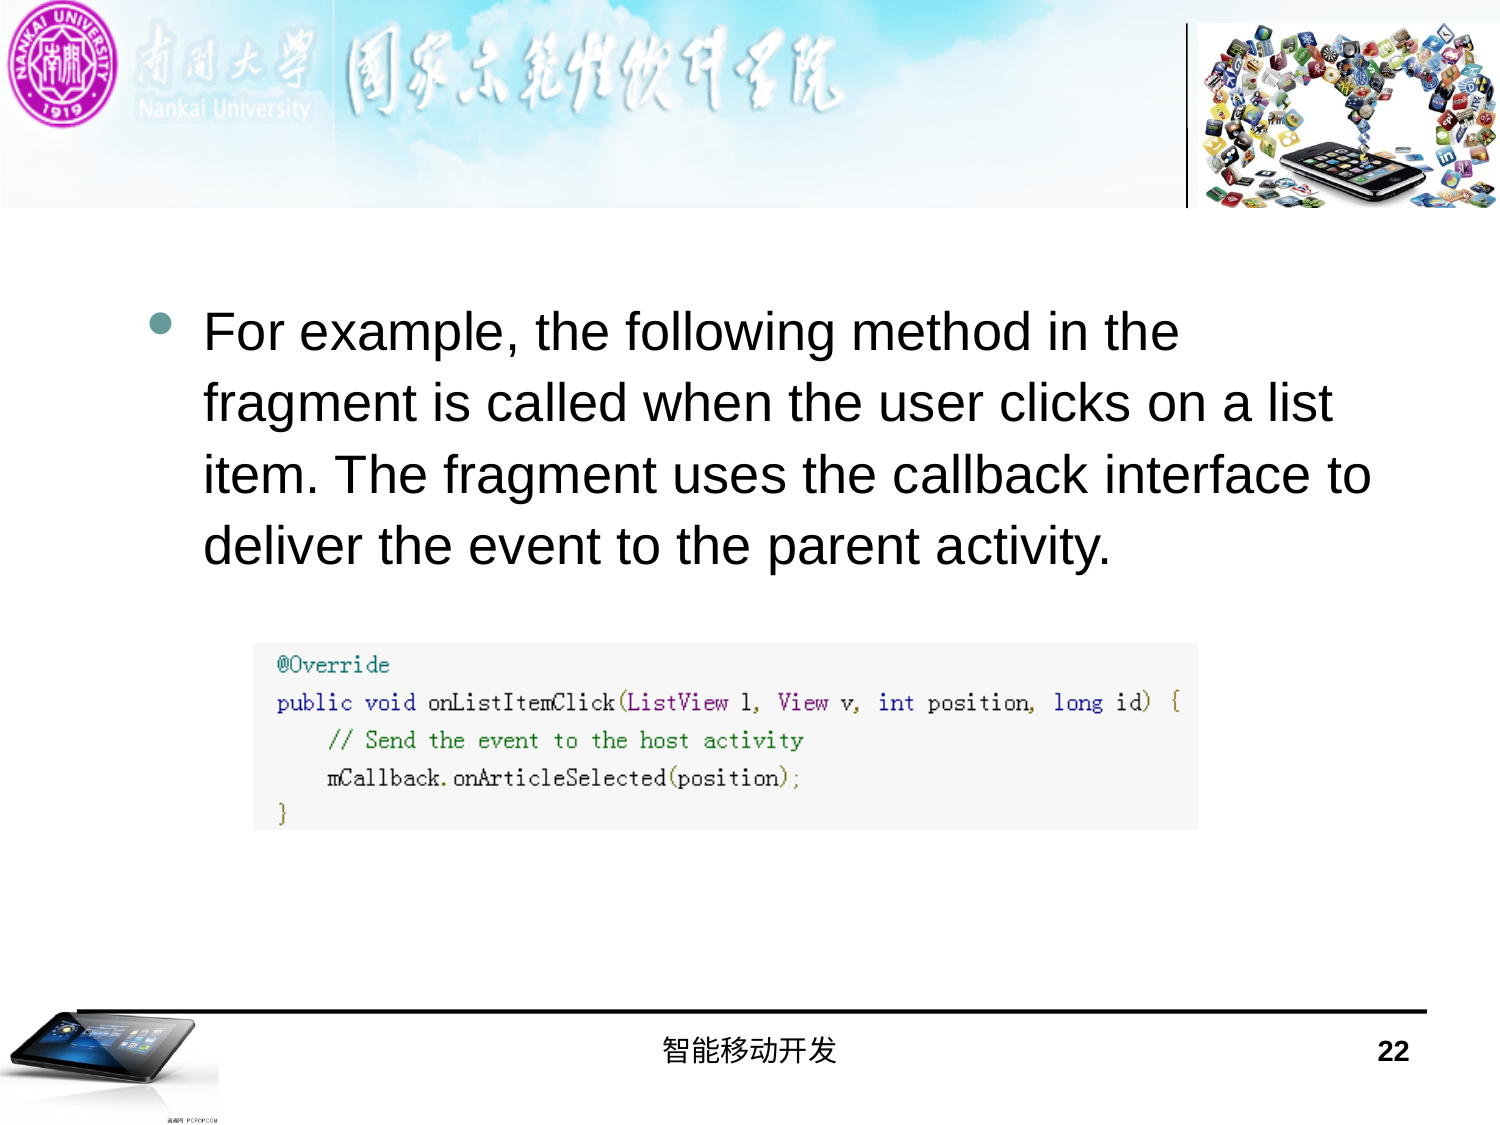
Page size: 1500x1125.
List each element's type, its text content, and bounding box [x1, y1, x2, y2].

footer 智能移动开发 [512, 1024, 988, 1103]
list For example, the following method in the fragment is called when the user clicks on a list item. The fragment uses the callback interface to deliver the event to the parent activity. [75, 282, 1425, 1006]
picture [1, 0, 1500, 208]
picture [0, 976, 219, 1125]
picture [253, 643, 1198, 830]
slide_number 22 [1074, 1024, 1425, 1103]
